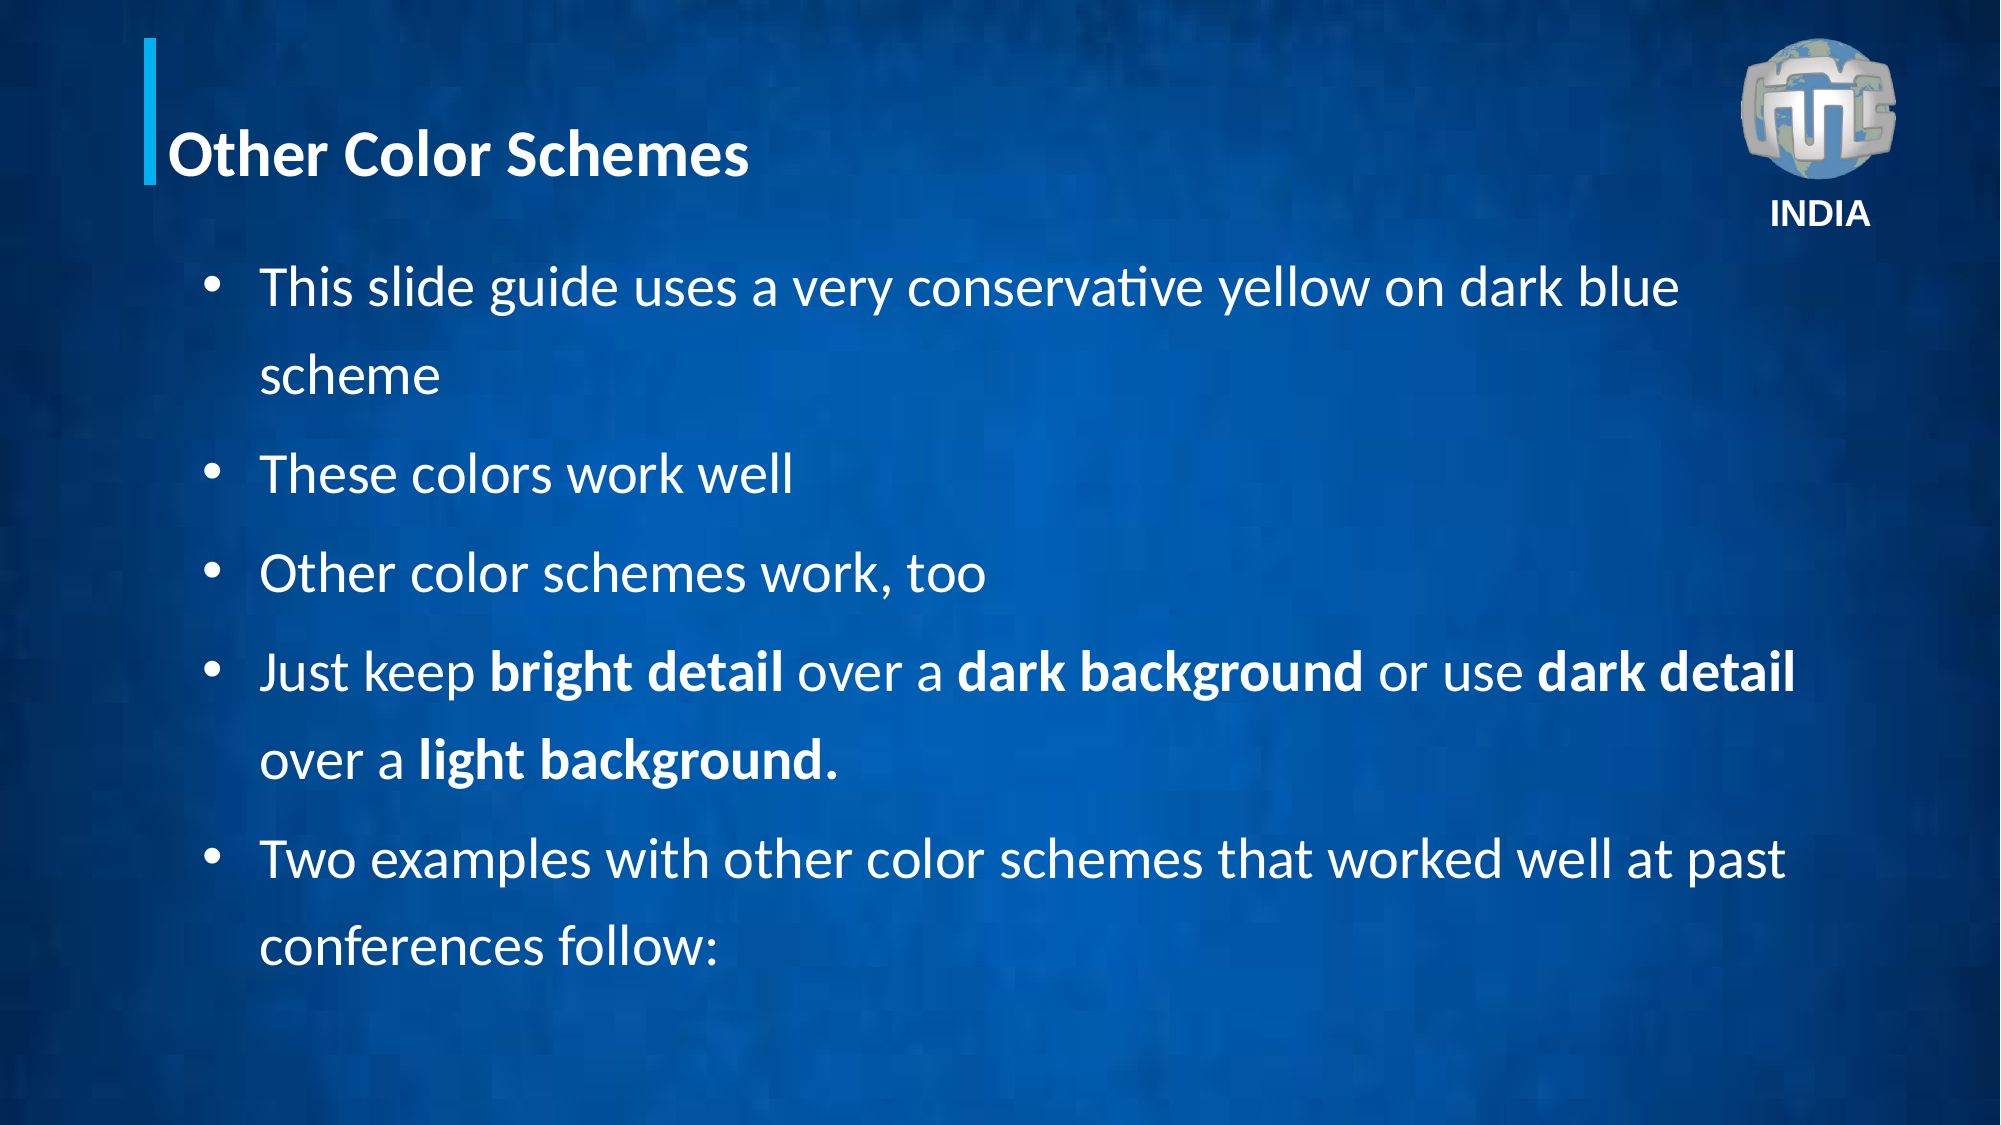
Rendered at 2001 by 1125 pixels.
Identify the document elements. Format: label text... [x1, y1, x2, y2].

picture [0, 0, 2000, 1125]
list This slide guide uses a very conservative yellow on dark blue scheme These colors work well Other color schemes work, too Just keep bright detail over a dark background or use dark detail over a light background. Two examples with other color schemes that worked well at past conferences follow: [150, 200, 1850, 1009]
title Other Color Schemes [153, 17, 1745, 197]
